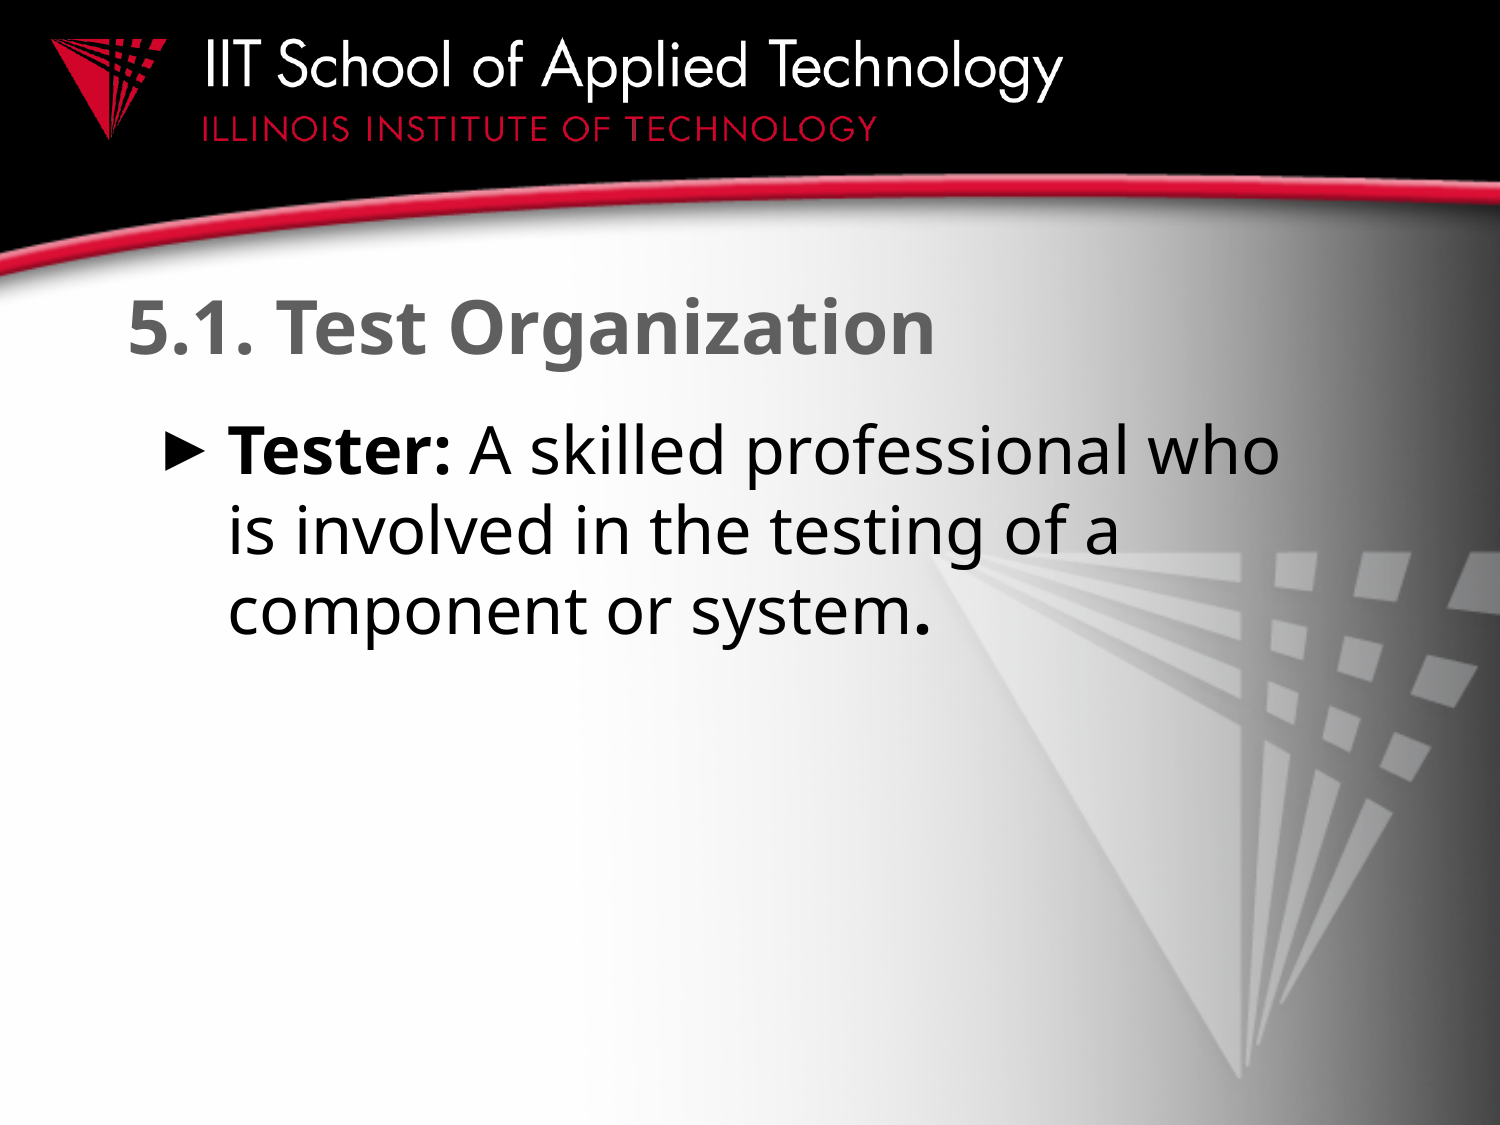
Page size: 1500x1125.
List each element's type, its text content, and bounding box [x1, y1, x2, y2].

picture [0, 0, 1500, 1125]
title 5.1. Test Organization [112, 249, 1388, 401]
list Tester: A skilled professional who is involved in the testing of a component or system. [137, 399, 1326, 1051]
